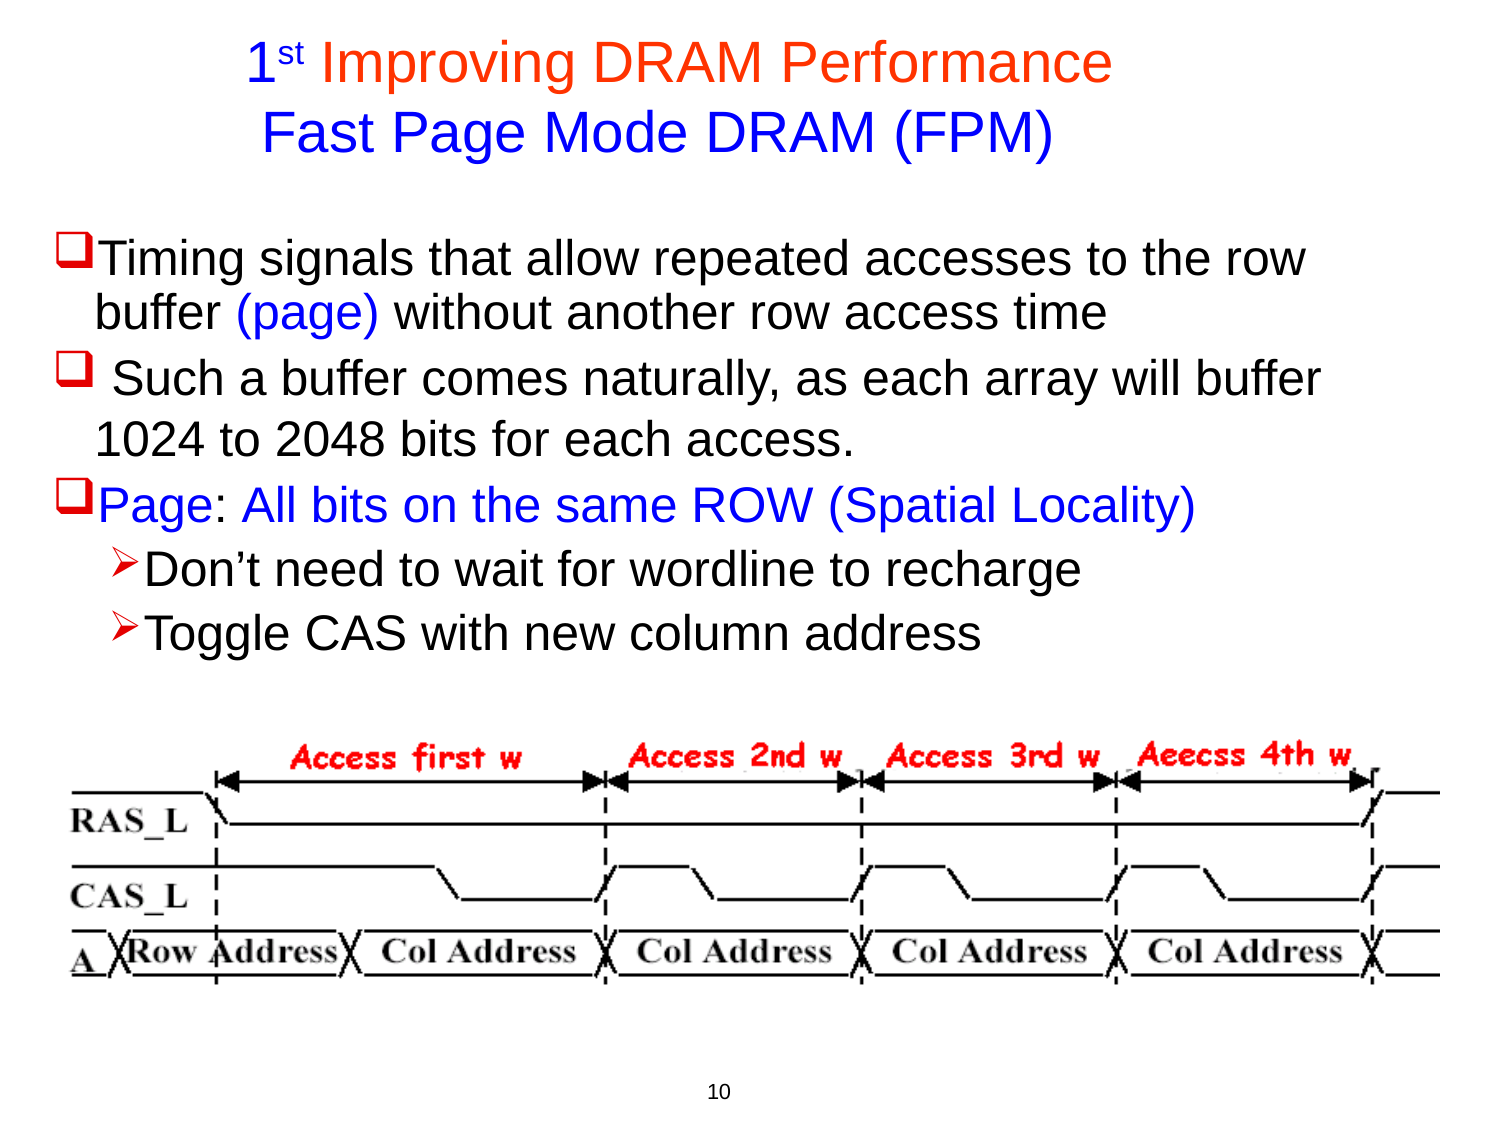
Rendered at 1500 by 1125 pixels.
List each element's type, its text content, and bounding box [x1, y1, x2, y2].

list Timing signals that allow repeated accesses to the row buffer (page) without another row access time Such a buffer comes naturally, as each array will buffer 1024 to 2048 bits for each access. Page: All bits on the same ROW (Spatial Locality) Don’t need to wait for wordline to recharge Toggle CAS with new column address [37, 224, 1450, 788]
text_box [64, 727, 1441, 991]
title 1st Improving DRAM Performance Fast Page Mode DRAM (FPM) [230, 0, 1459, 188]
